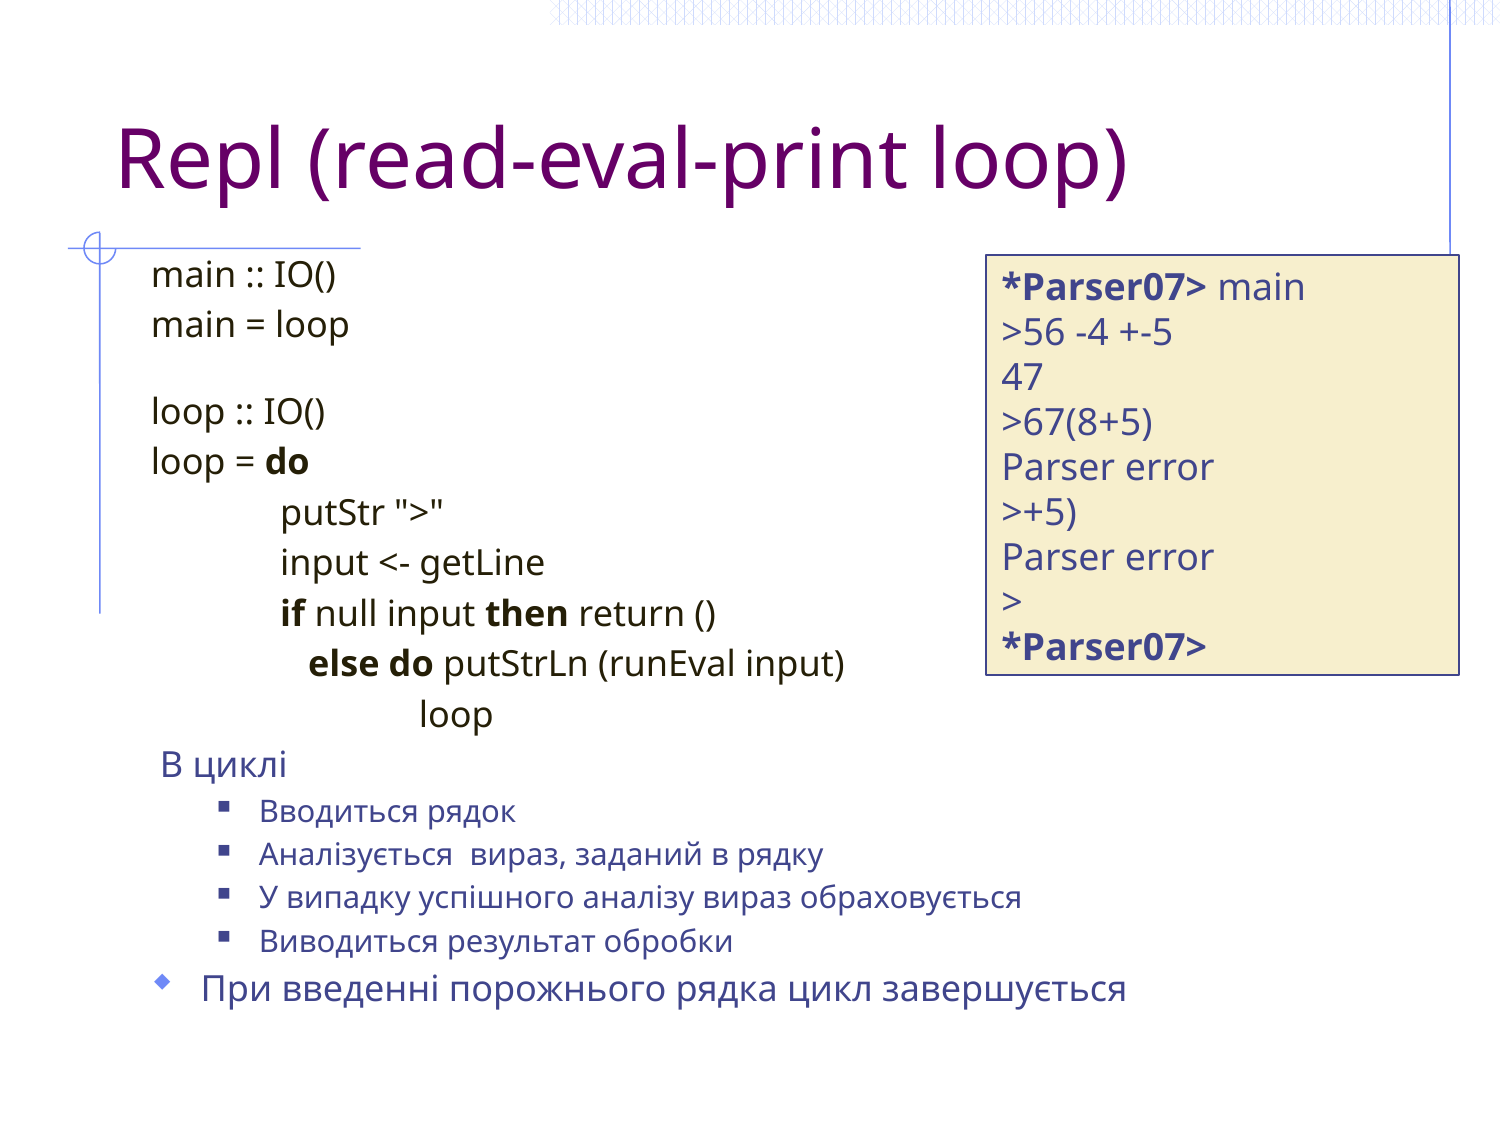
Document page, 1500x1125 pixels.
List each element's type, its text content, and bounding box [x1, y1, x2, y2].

title Repl (read-eval-print loop) [99, 75, 1375, 213]
text_box *Parser07> main >56 -4 +-5 47 >67(8+5) Parser error >+5) Parser error > *Parser07> [986, 255, 1459, 676]
list main :: IO() main = loop loop :: IO() loop = do putStr ">" input <- getLine if null input then return () else do putStrLn (runEval input) loop В циклі Вводиться рядок Аналізується вираз, заданий в рядку У випадку успішного аналізу вираз обраховується Виводиться результат обробки При введенні порожнього рядка цикл завершується [135, 243, 1411, 1024]
